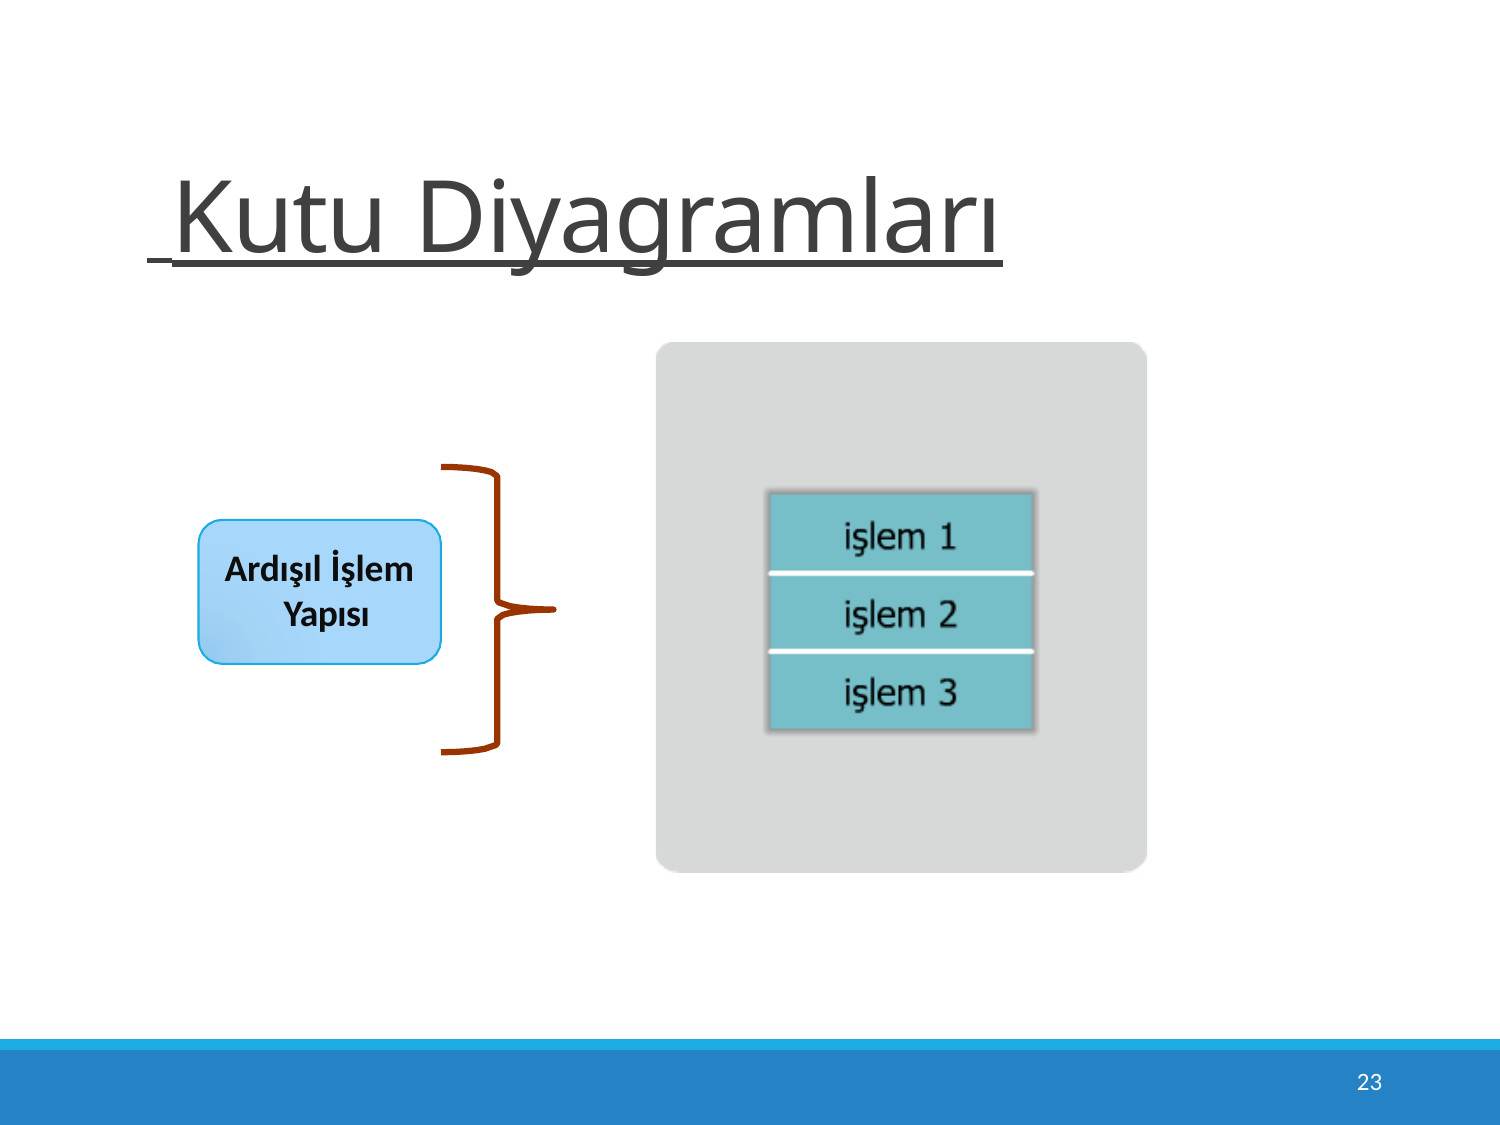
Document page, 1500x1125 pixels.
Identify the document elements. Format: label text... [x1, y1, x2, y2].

text_box [441, 466, 554, 753]
text_box [655, 342, 1148, 873]
text_box [198, 644, 216, 664]
text_box [423, 646, 441, 664]
title Kutu Diyagramları [124, 150, 1376, 393]
text_box [198, 519, 441, 664]
text_box [198, 519, 221, 540]
slide_number 62 [1338, 1069, 1386, 1125]
text_box [419, 519, 441, 537]
text_box Ardışıl İşlem Yapısı [222, 542, 417, 635]
